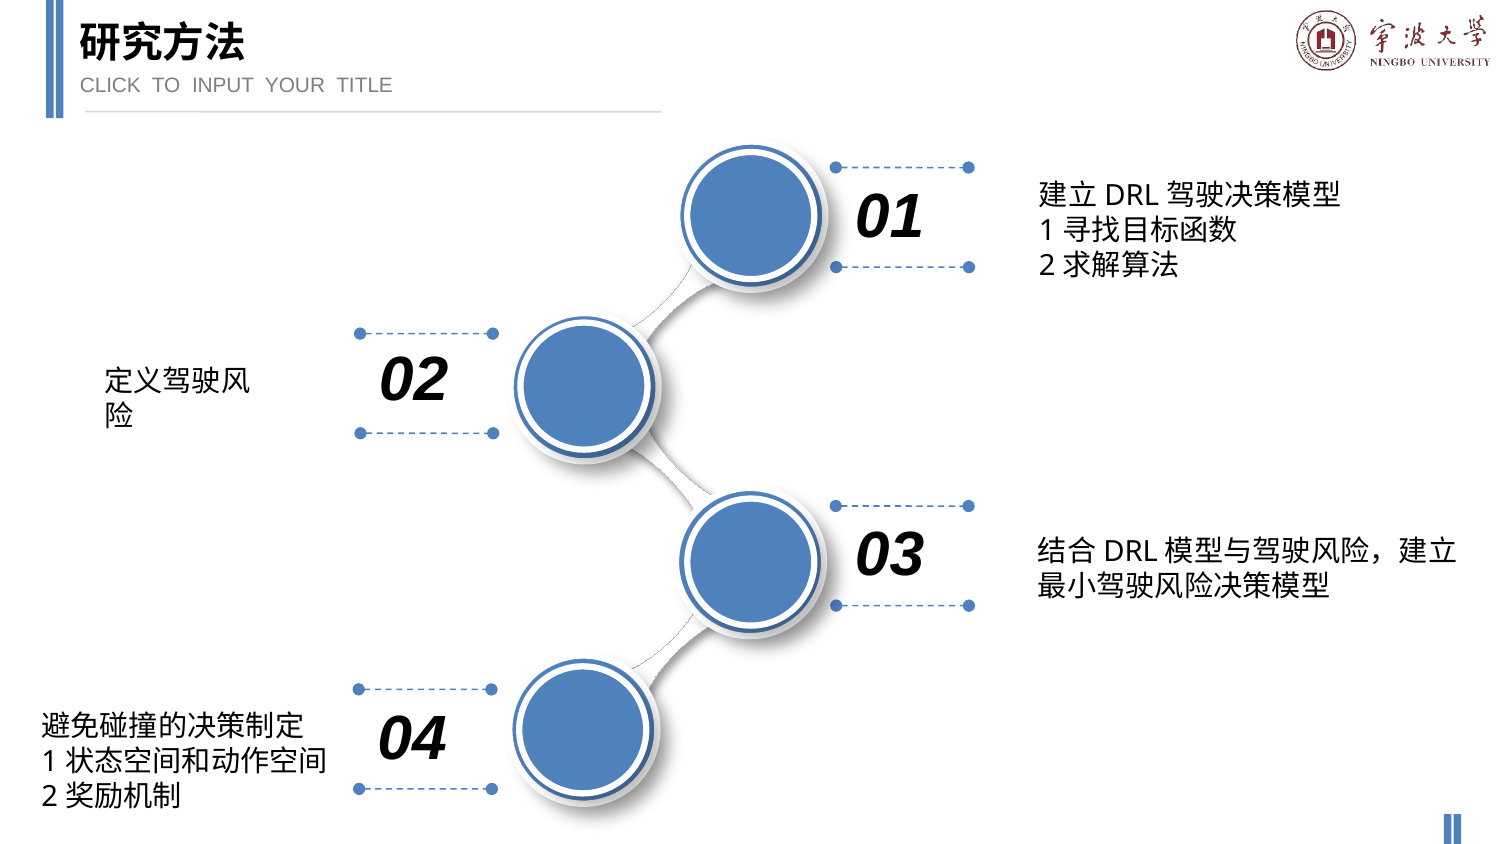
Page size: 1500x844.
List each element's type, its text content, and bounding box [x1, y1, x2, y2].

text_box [510, 313, 659, 462]
text_box 建立DRL驾驶决策模型 1寻找目标函数 2求解算法 [1024, 168, 1357, 289]
text_box [652, 452, 700, 487]
list 研究方法 [64, 8, 671, 84]
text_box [835, 167, 1255, 268]
picture [1281, 0, 1500, 84]
text_box 定义驾驶风险 [89, 355, 295, 475]
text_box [360, 330, 510, 434]
text_box [651, 287, 701, 325]
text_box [677, 141, 826, 290]
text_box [675, 487, 825, 637]
text_box [653, 636, 694, 674]
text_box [358, 689, 509, 789]
text_box 结合DRL模型与驾驶风险，建立最小驾驶风险决策模型 [1023, 525, 1474, 610]
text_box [835, 505, 1002, 606]
list CLICK TO INPUT YOUR TITLE [65, 84, 538, 106]
text_box 避免碰撞的决策制定 1状态空间和动作空间 2奖励机制 [26, 700, 369, 820]
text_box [509, 655, 658, 804]
